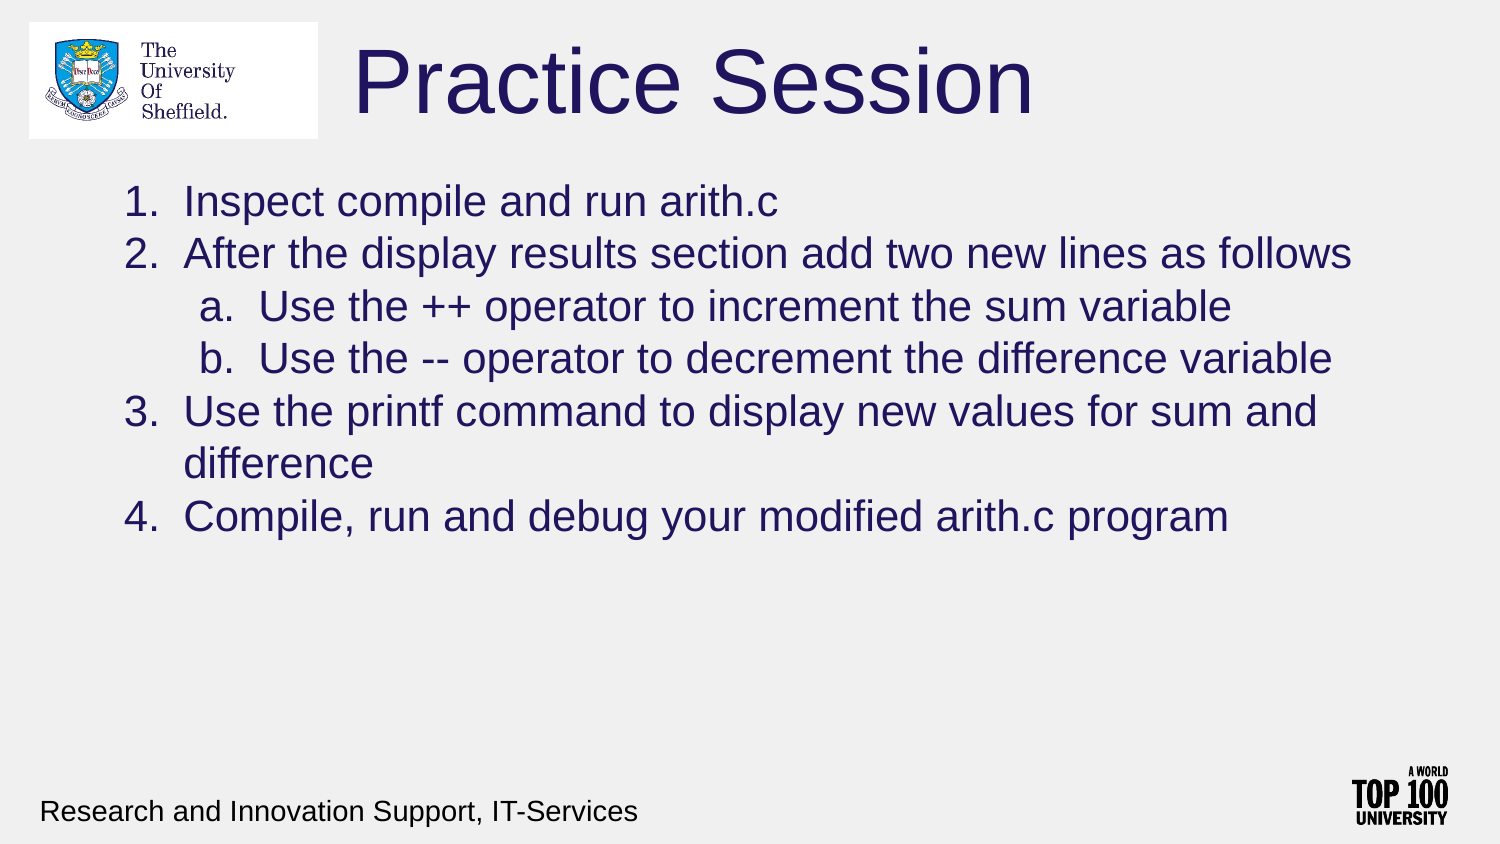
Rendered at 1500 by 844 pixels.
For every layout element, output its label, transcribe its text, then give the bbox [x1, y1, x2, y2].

picture [1352, 766, 1448, 825]
title Practice Session [337, 33, 1500, 128]
list Inspect compile and run arith.c After the display results section add two new lines as follows Use the ++ operator to increment the sum variable Use the -- operator to decrement the difference variable Use the printf command to display new values for sum and difference Compile, run and debug your modified arith.c program [93, 165, 1444, 625]
picture [29, 22, 318, 139]
